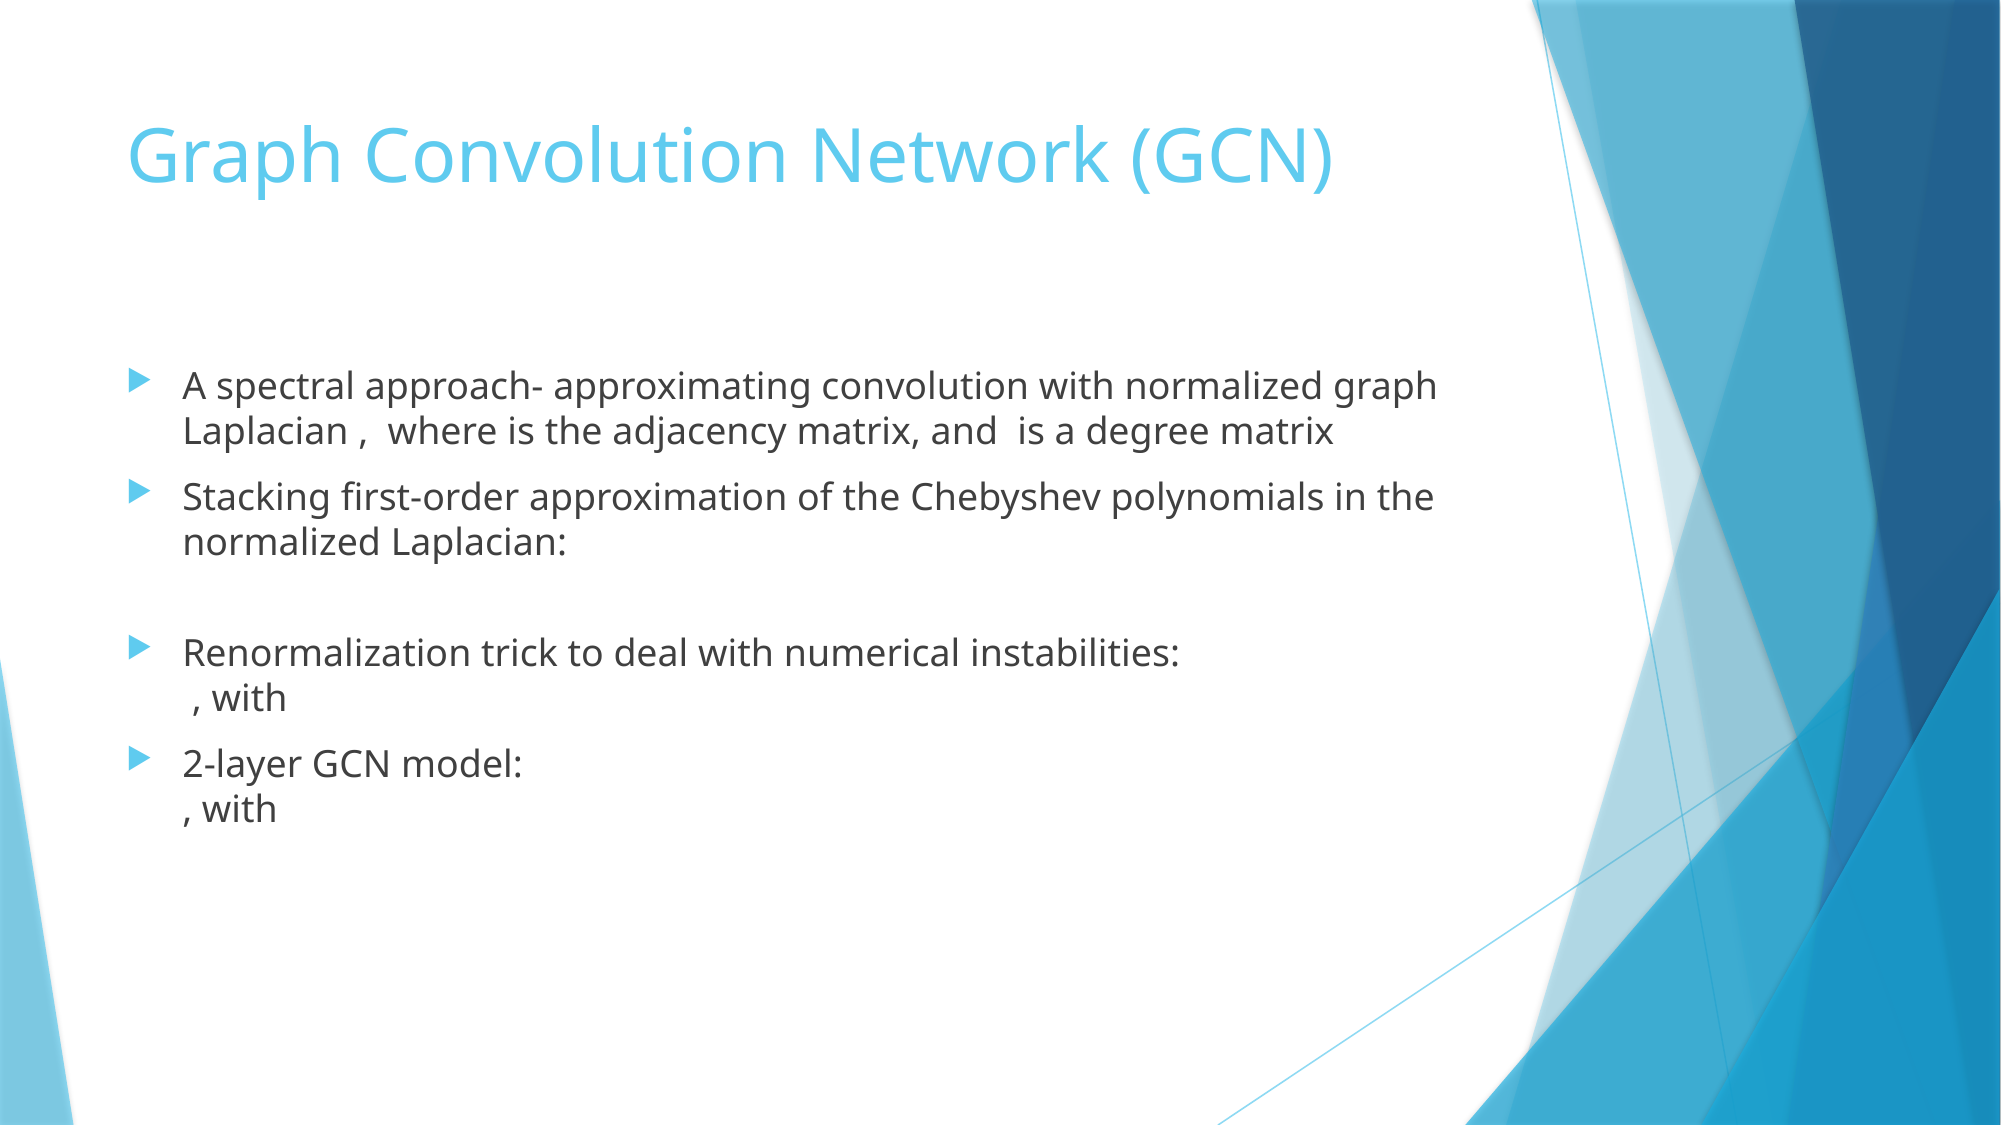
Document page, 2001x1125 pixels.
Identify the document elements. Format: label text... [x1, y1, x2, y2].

title Graph Convolution Network (GCN) [111, 99, 1522, 317]
